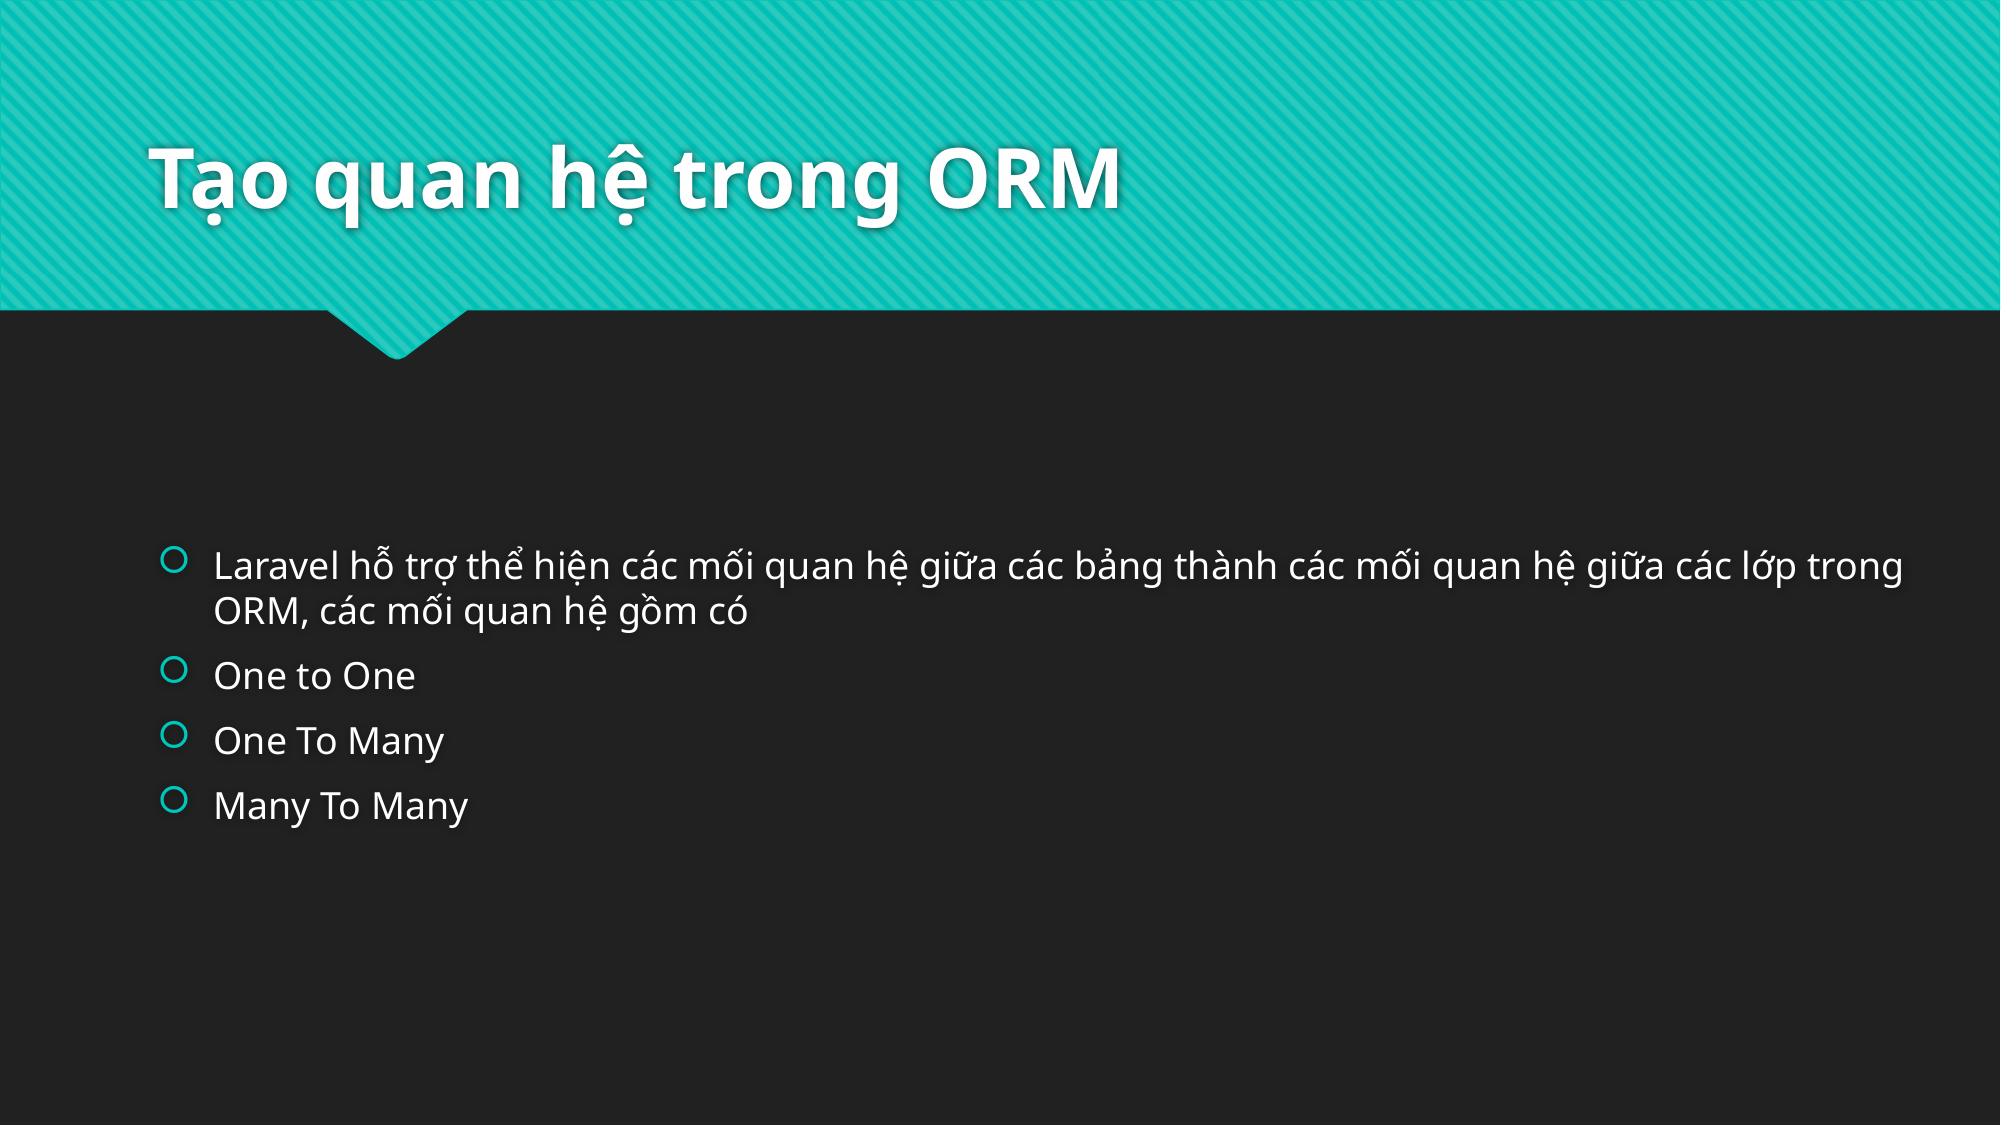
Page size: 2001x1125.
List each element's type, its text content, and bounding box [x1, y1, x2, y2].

title Tạo quan hệ trong ORM [132, 73, 1868, 233]
text_box Laravel hỗ trợ thể hiện các mối quan hệ giữa các bảng thành các mối quan hệ giữa các lớp trong ORM, các mối quan hệ gồm có One to One One To Many Many To Many [142, 410, 1935, 1089]
